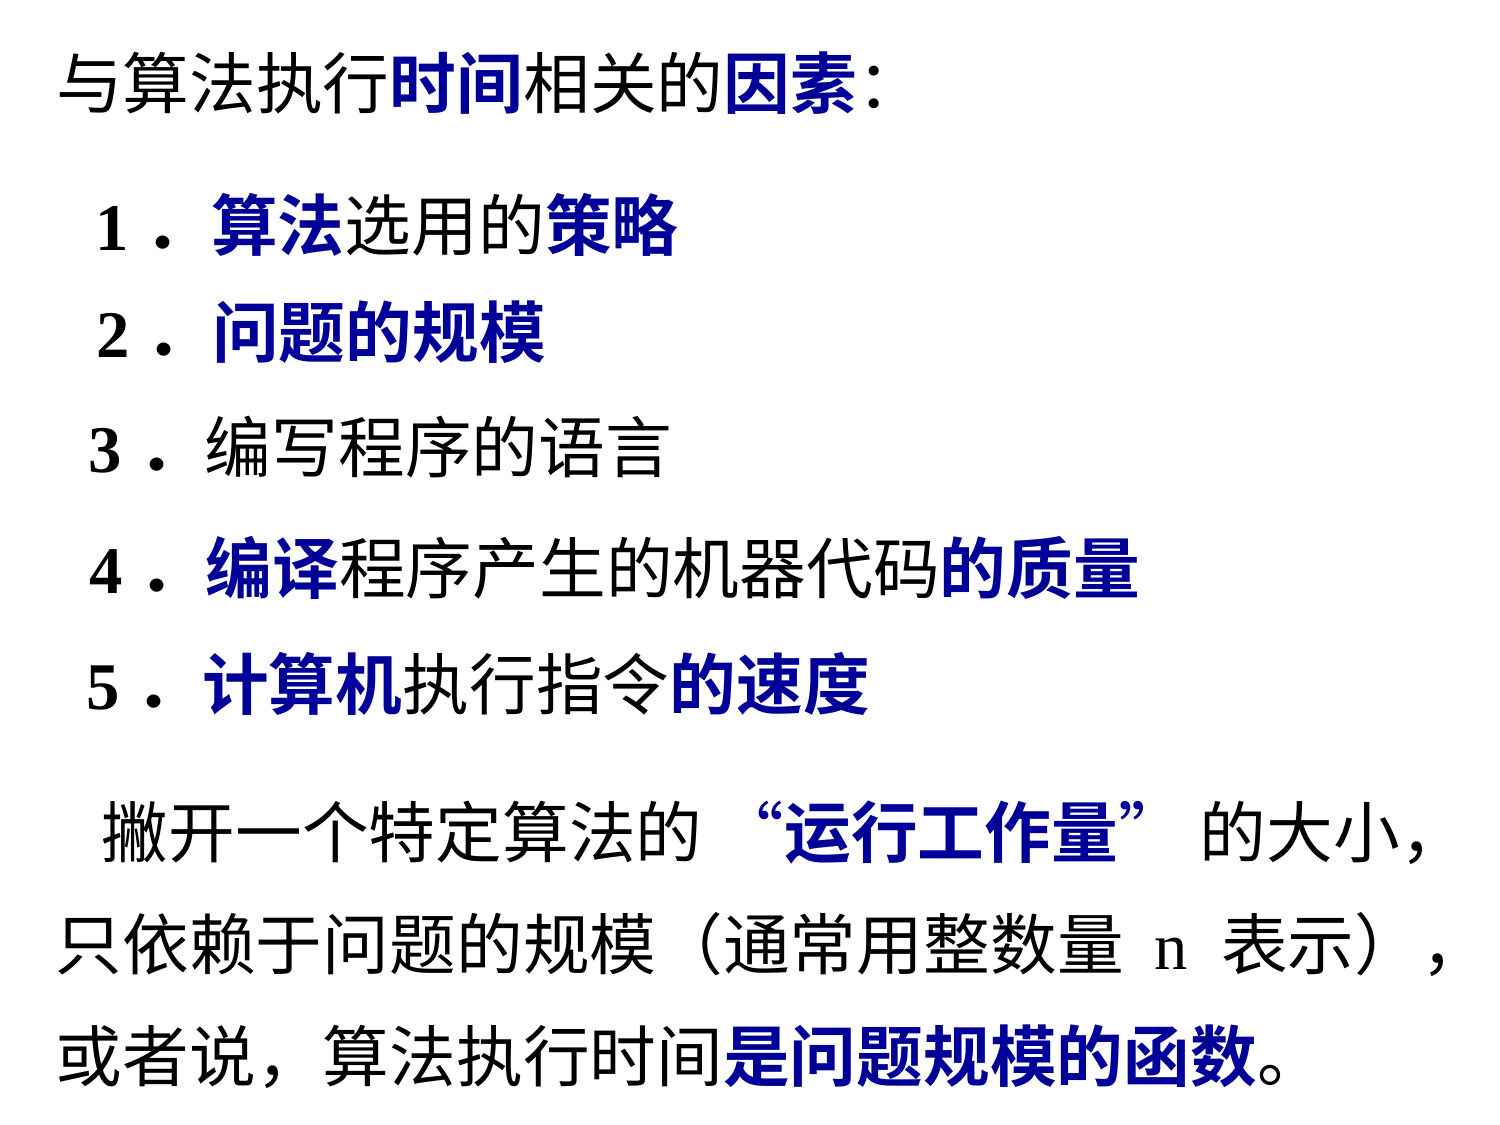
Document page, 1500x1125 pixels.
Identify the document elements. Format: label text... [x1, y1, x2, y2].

text_box 1．算法选用的策略 [80, 176, 694, 272]
text_box 2．问题的规模 [81, 282, 561, 378]
text_box 3．编写程序的语言 [74, 398, 687, 494]
text_box 5．计算机执行指令的速度 [71, 635, 885, 731]
text_box 与算法执行时间相关的因素： [41, 34, 939, 129]
text_box 撇开一个特定算法的 “运行工作量” 的大小，只依赖于问题的规模（通常用整数量 n 表示），或者说，算法执行时间是问题规模的函数。 [41, 751, 1493, 1102]
text_box 4．编译程序产生的机器代码的质量 [74, 519, 1155, 614]
